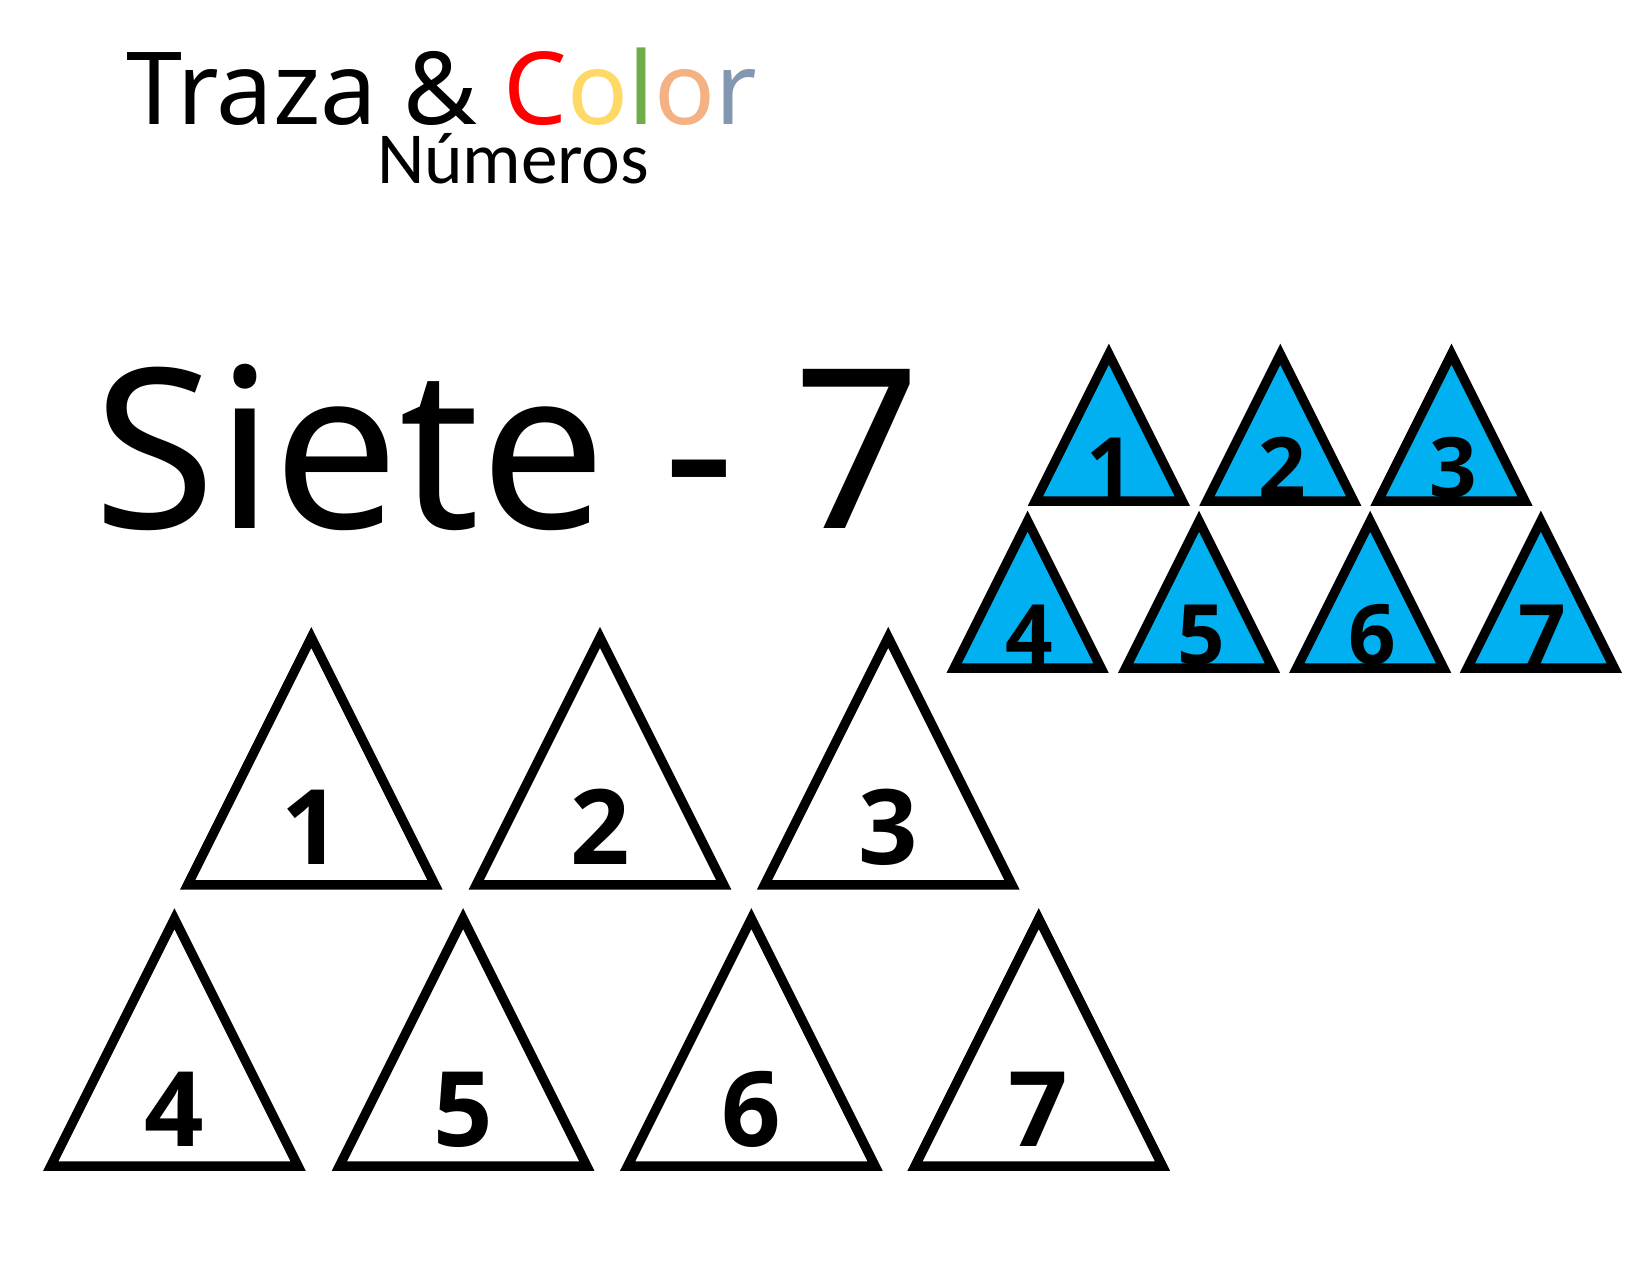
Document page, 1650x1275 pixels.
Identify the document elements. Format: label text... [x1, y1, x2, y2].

text_box 6 [1295, 518, 1446, 670]
text_box 4 [952, 518, 1103, 670]
text_box 7 [1465, 518, 1617, 670]
text_box Traza & Color [111, 16, 916, 152]
text_box 7 [913, 916, 1165, 1168]
text_box 6 [625, 916, 877, 1168]
text_box 3 [762, 635, 1014, 886]
text_box 2 [1205, 351, 1356, 503]
text_box 3 [1376, 351, 1527, 503]
text_box 1 [1033, 351, 1185, 503]
text_box 5 [337, 916, 589, 1168]
text_box 4 [49, 916, 300, 1168]
text_box 1 [185, 635, 437, 886]
text_box Números [129, 152, 898, 206]
text_box 5 [1123, 518, 1275, 670]
text_box Siete - 7 [79, 298, 1011, 581]
text_box 2 [474, 635, 726, 886]
